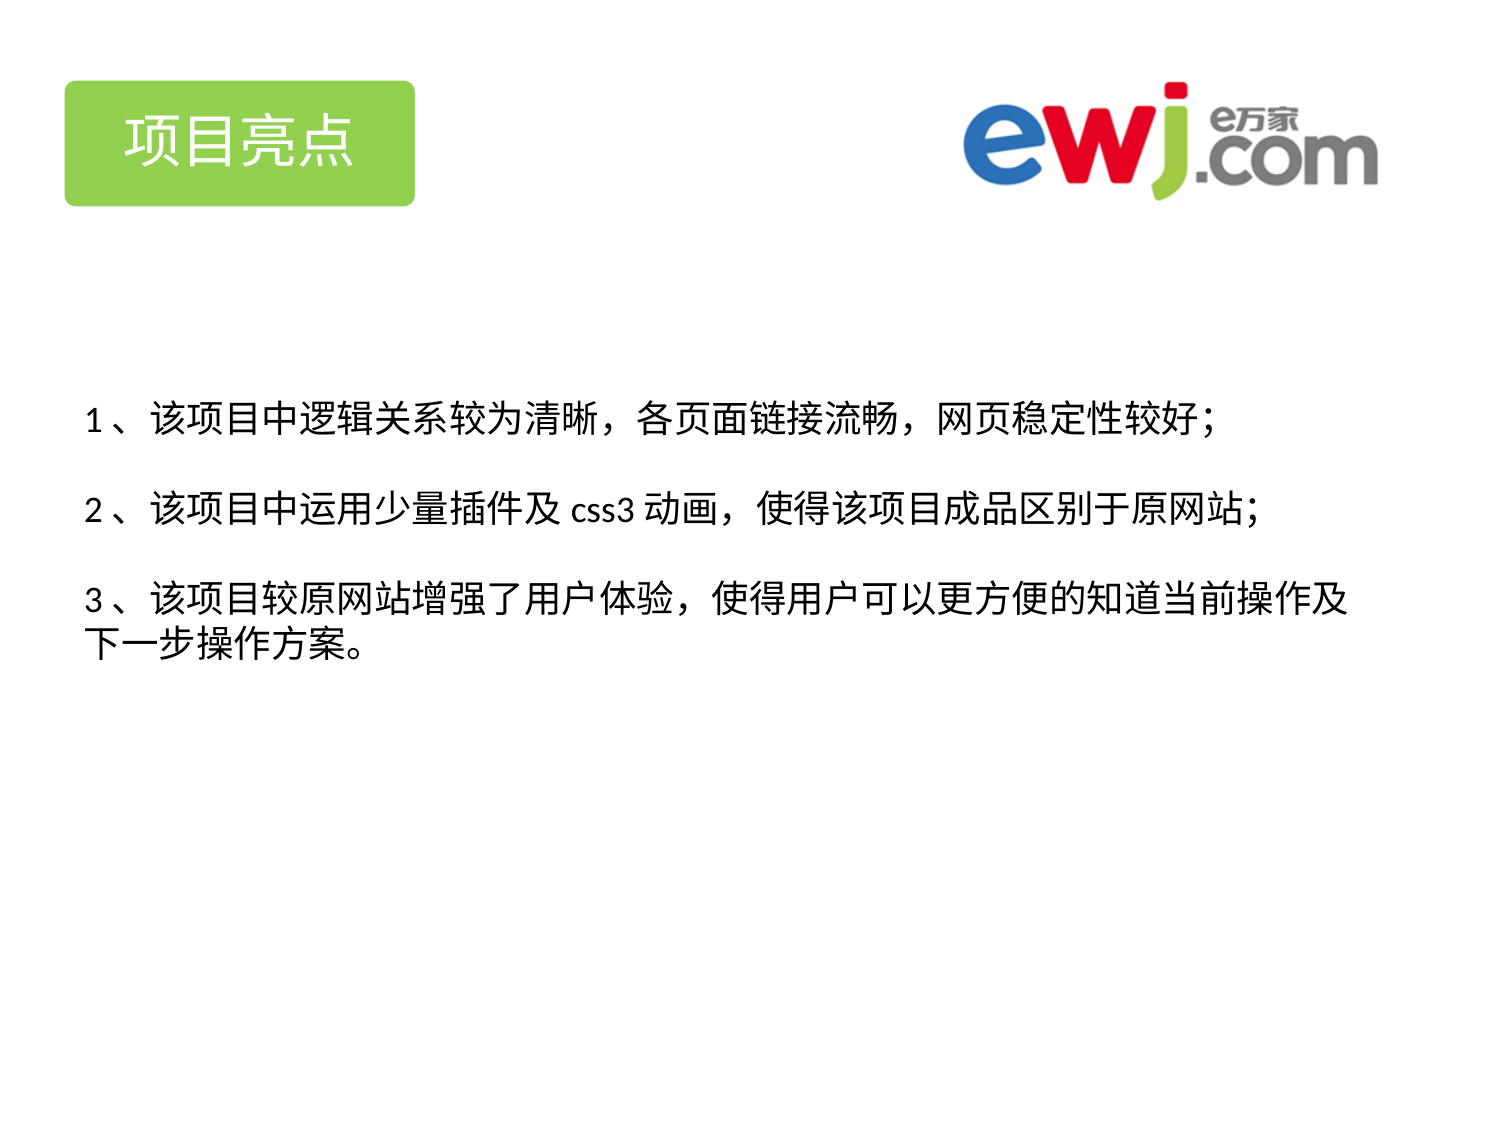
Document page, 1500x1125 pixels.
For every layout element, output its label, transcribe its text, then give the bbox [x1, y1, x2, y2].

text_box 1、该项目中逻辑关系较为清晰，各页面链接流畅，网页稳定性较好； 2、该项目中运用少量插件及css3动画，使得该项目成品区别于原网站； 3、该项目较原网站增强了用户体验，使得用户可以更方便的知道当前操作及下一步操作方案。 [69, 387, 1378, 673]
picture [887, 0, 1452, 288]
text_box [62, 78, 418, 209]
